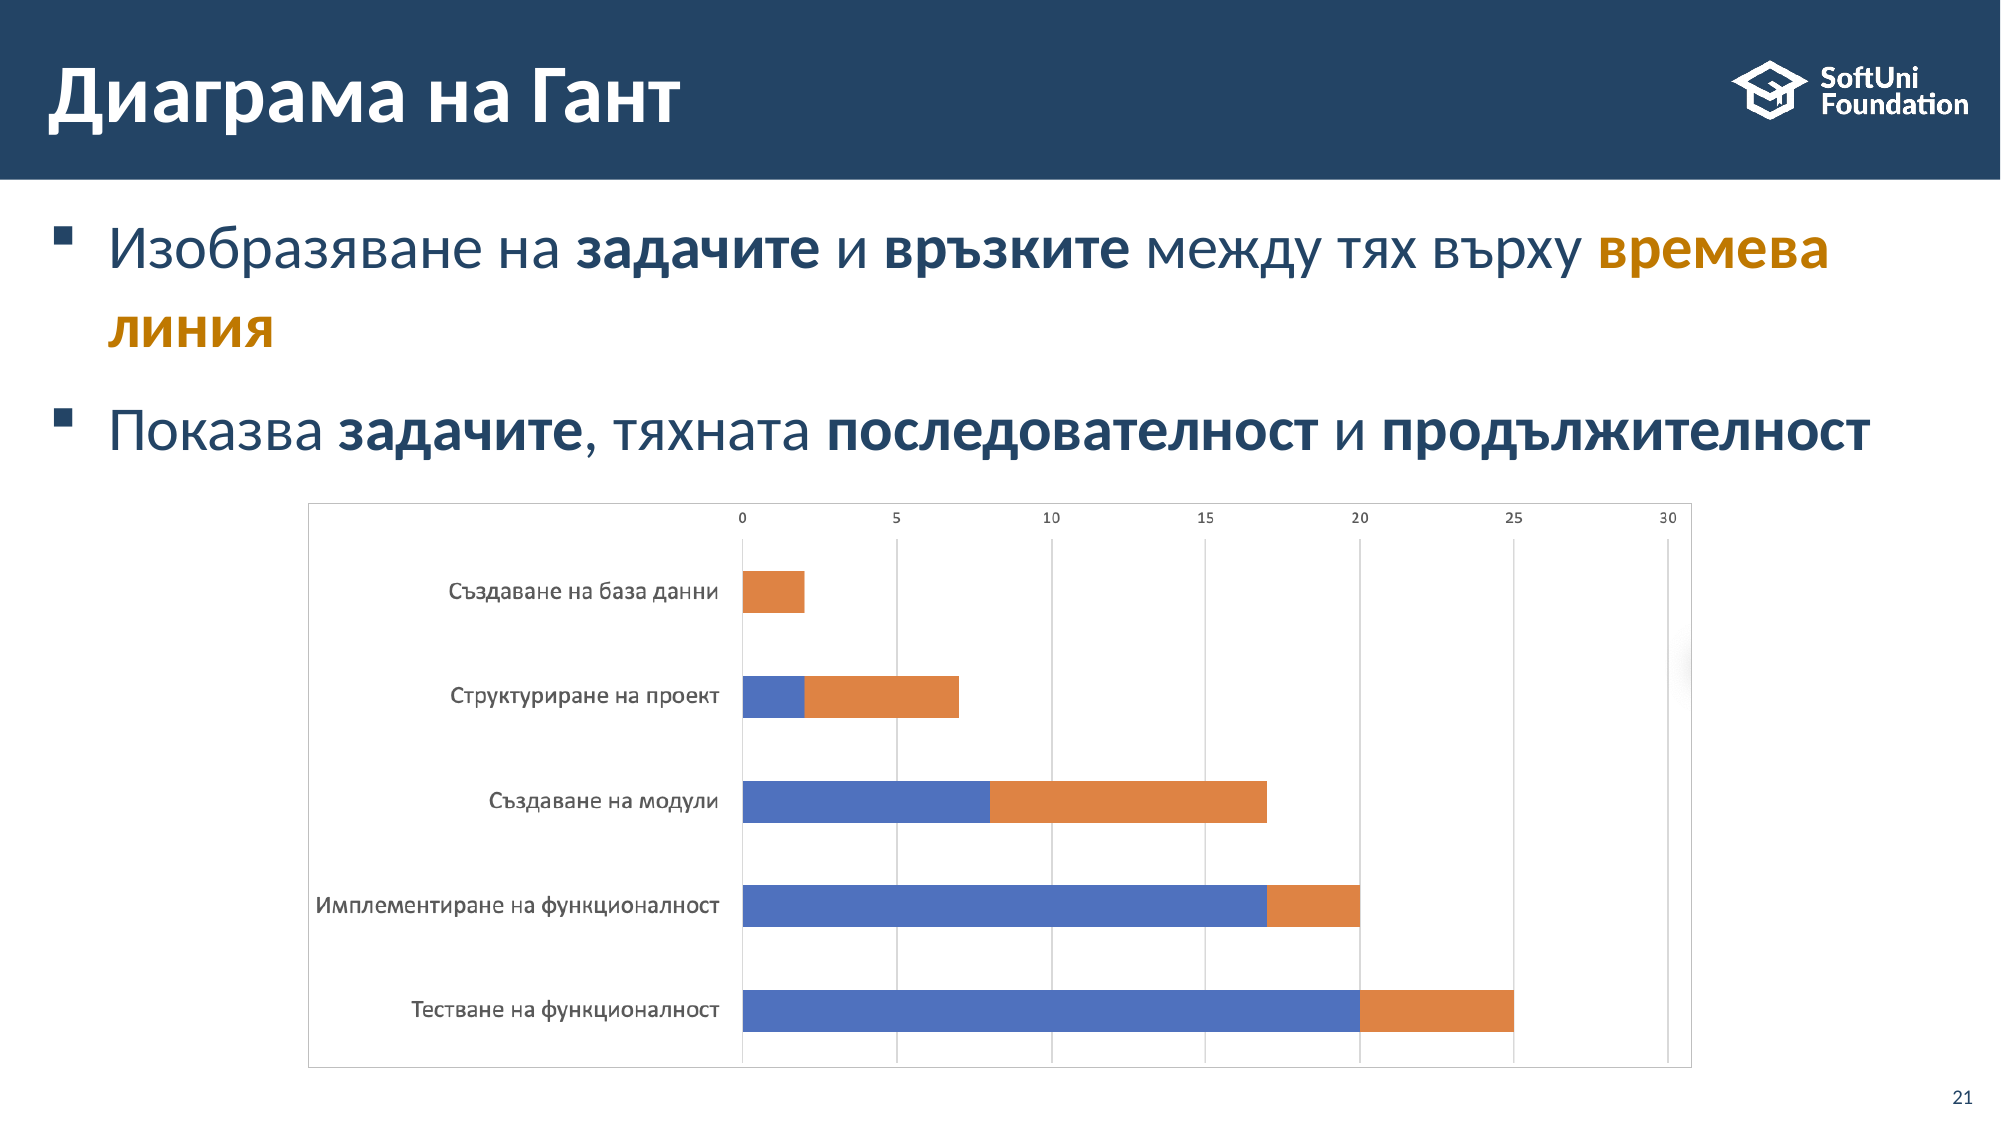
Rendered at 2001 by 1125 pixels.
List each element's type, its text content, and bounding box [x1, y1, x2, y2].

title Диаграма на Гант [31, 16, 1716, 162]
slide_number 21 [1927, 1067, 1989, 1117]
picture [307, 502, 1693, 1068]
picture [1731, 60, 1968, 120]
list Изобразяване на задачите и връзките между тях върху времева линия Показва задачите, тяхната последователност и продължителност [31, 196, 1970, 1104]
